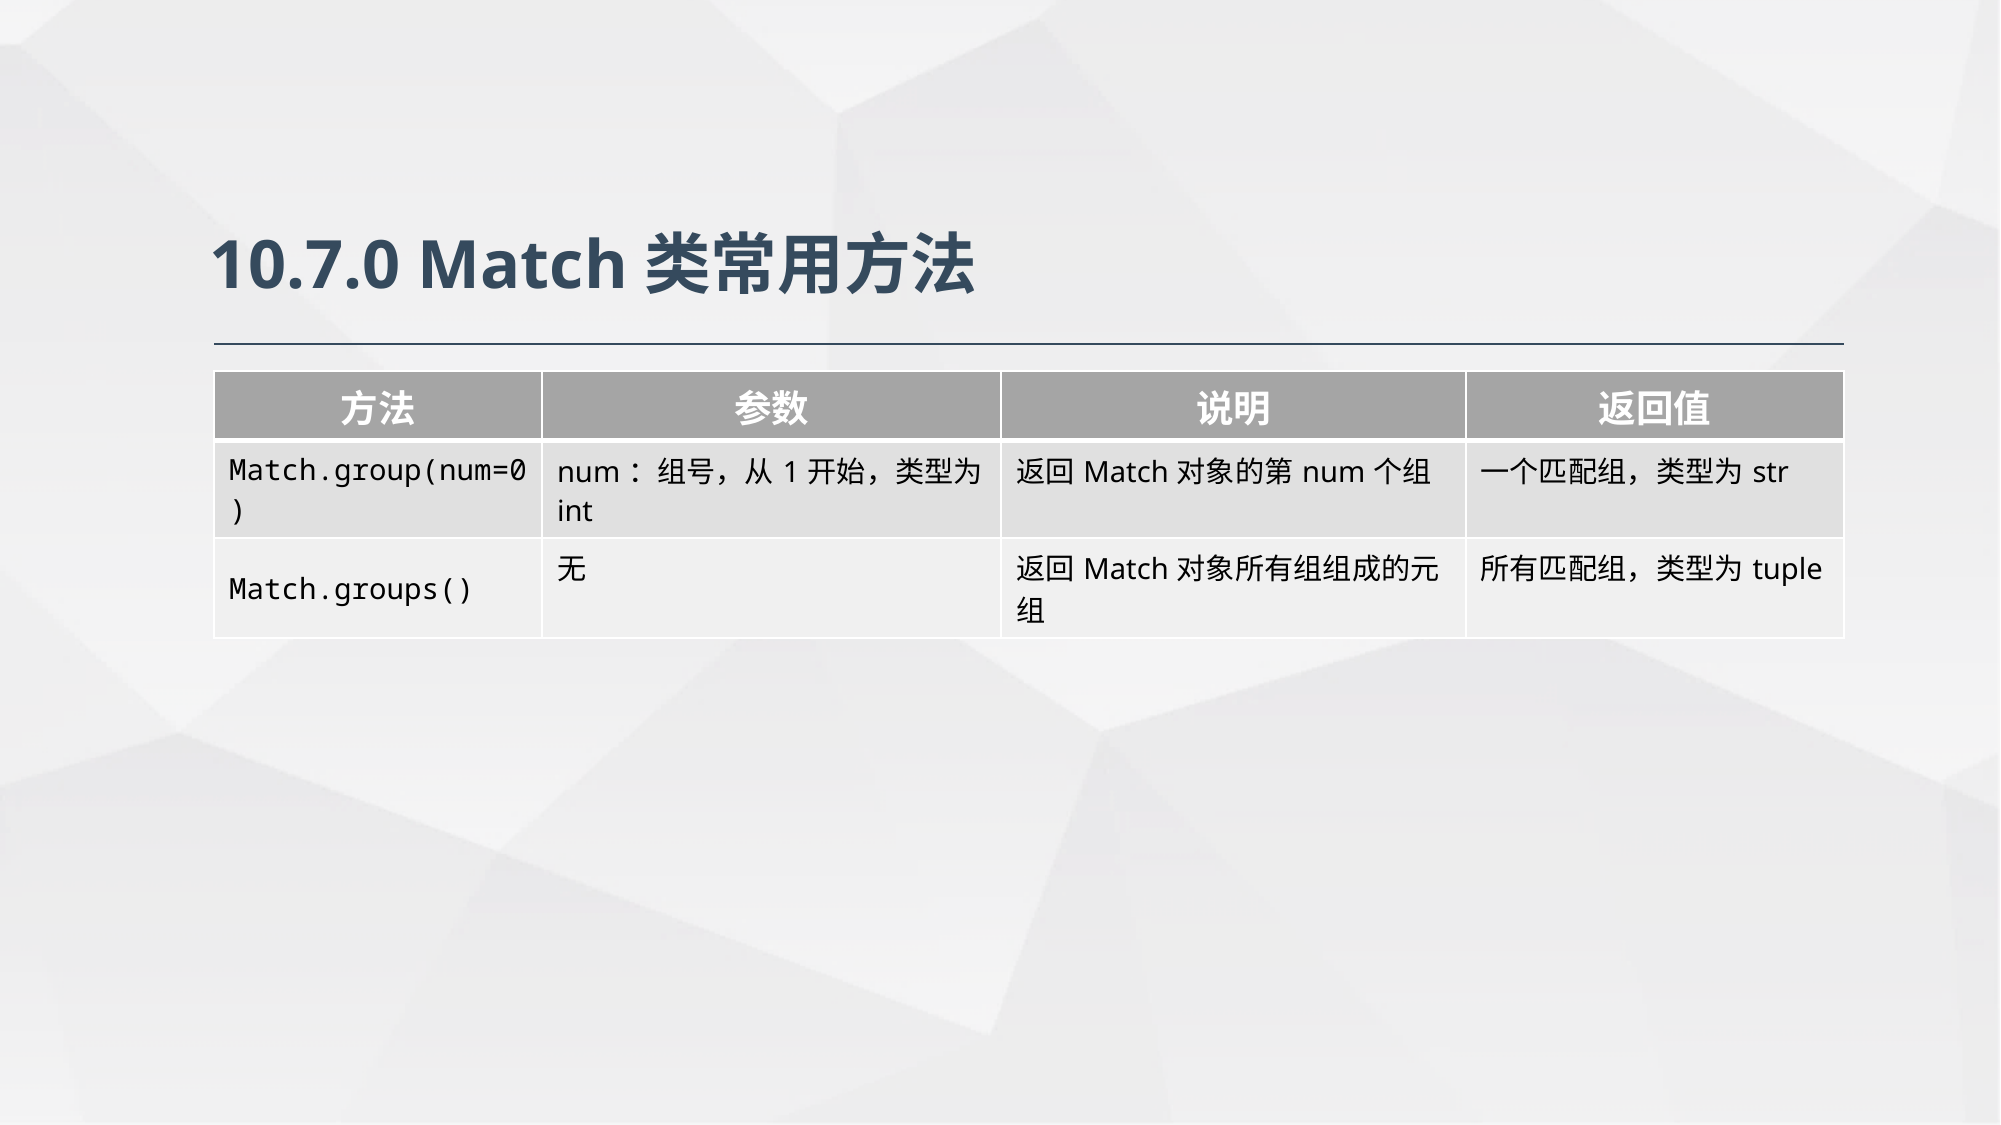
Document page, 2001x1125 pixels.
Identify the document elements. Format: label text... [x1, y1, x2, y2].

table_cell 所有匹配组，类型为tuple [1467, 539, 1843, 637]
table_cell 返回Match对象所有组组成的元组 [1002, 539, 1465, 637]
text_box 10.7.0 Match类常用方法 [189, 206, 1233, 317]
table_cell Match.group(num=0) [215, 443, 541, 537]
table_header 参数 [543, 372, 1000, 438]
picture [0, 0, 2000, 1125]
table_cell 无 [543, 539, 1000, 637]
table_header 返回值 [1467, 372, 1843, 438]
table_cell num：组号，从1开始，类型为int [543, 443, 1000, 537]
table_cell 一个匹配组，类型为str [1467, 443, 1843, 537]
table_cell Match.groups() [215, 539, 541, 637]
table_header 说明 [1002, 372, 1465, 438]
table_cell 返回Match对象的第num个组 [1002, 443, 1465, 537]
table_header 方法 [215, 372, 541, 438]
